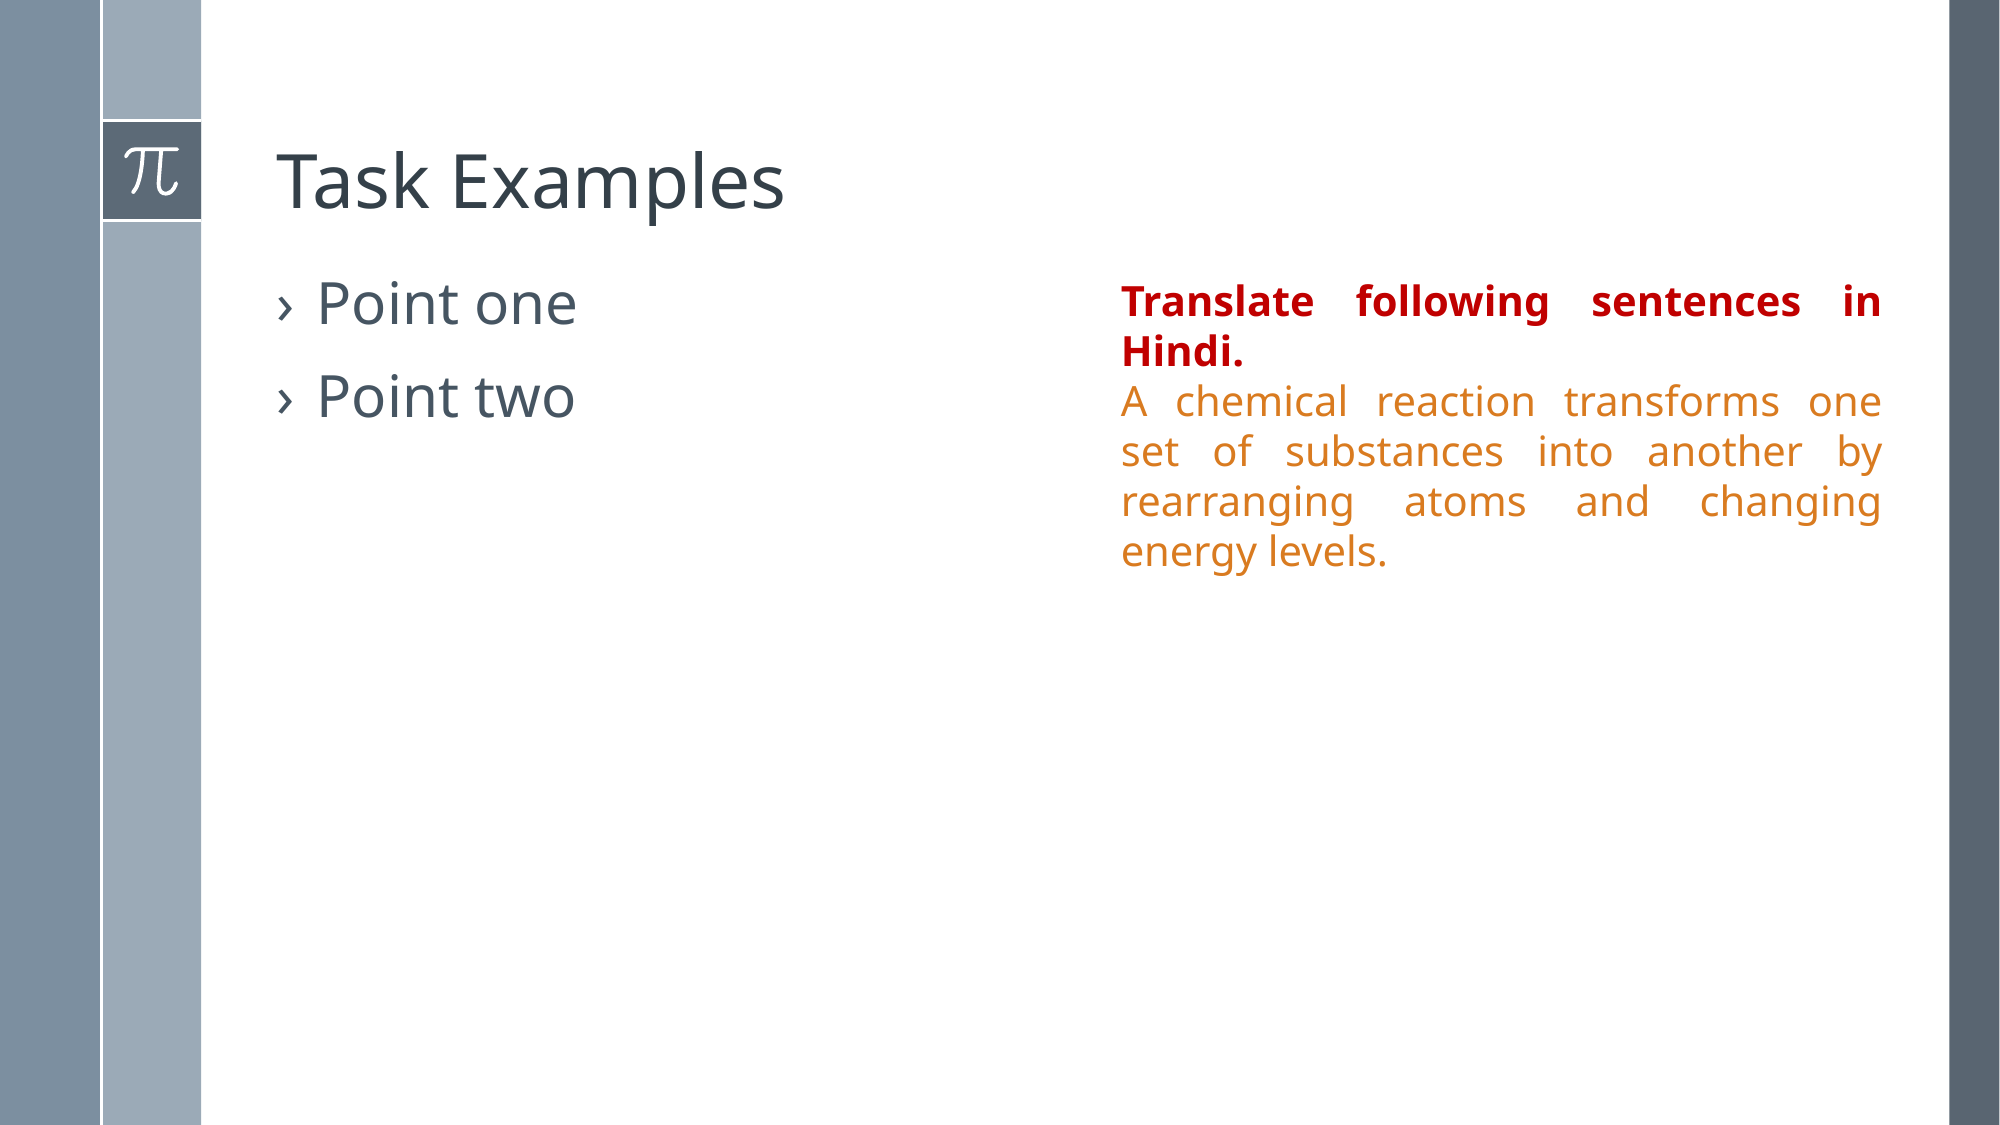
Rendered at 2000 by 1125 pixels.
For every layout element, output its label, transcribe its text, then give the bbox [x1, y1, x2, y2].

text_box Translate following sentences in Hindi. A chemical reaction transforms one set of substances into another by rearranging atoms and changing energy levels. [1106, 267, 1898, 582]
title Task Examples [261, 29, 1867, 233]
text_box Point one Point two [261, 267, 1052, 1013]
